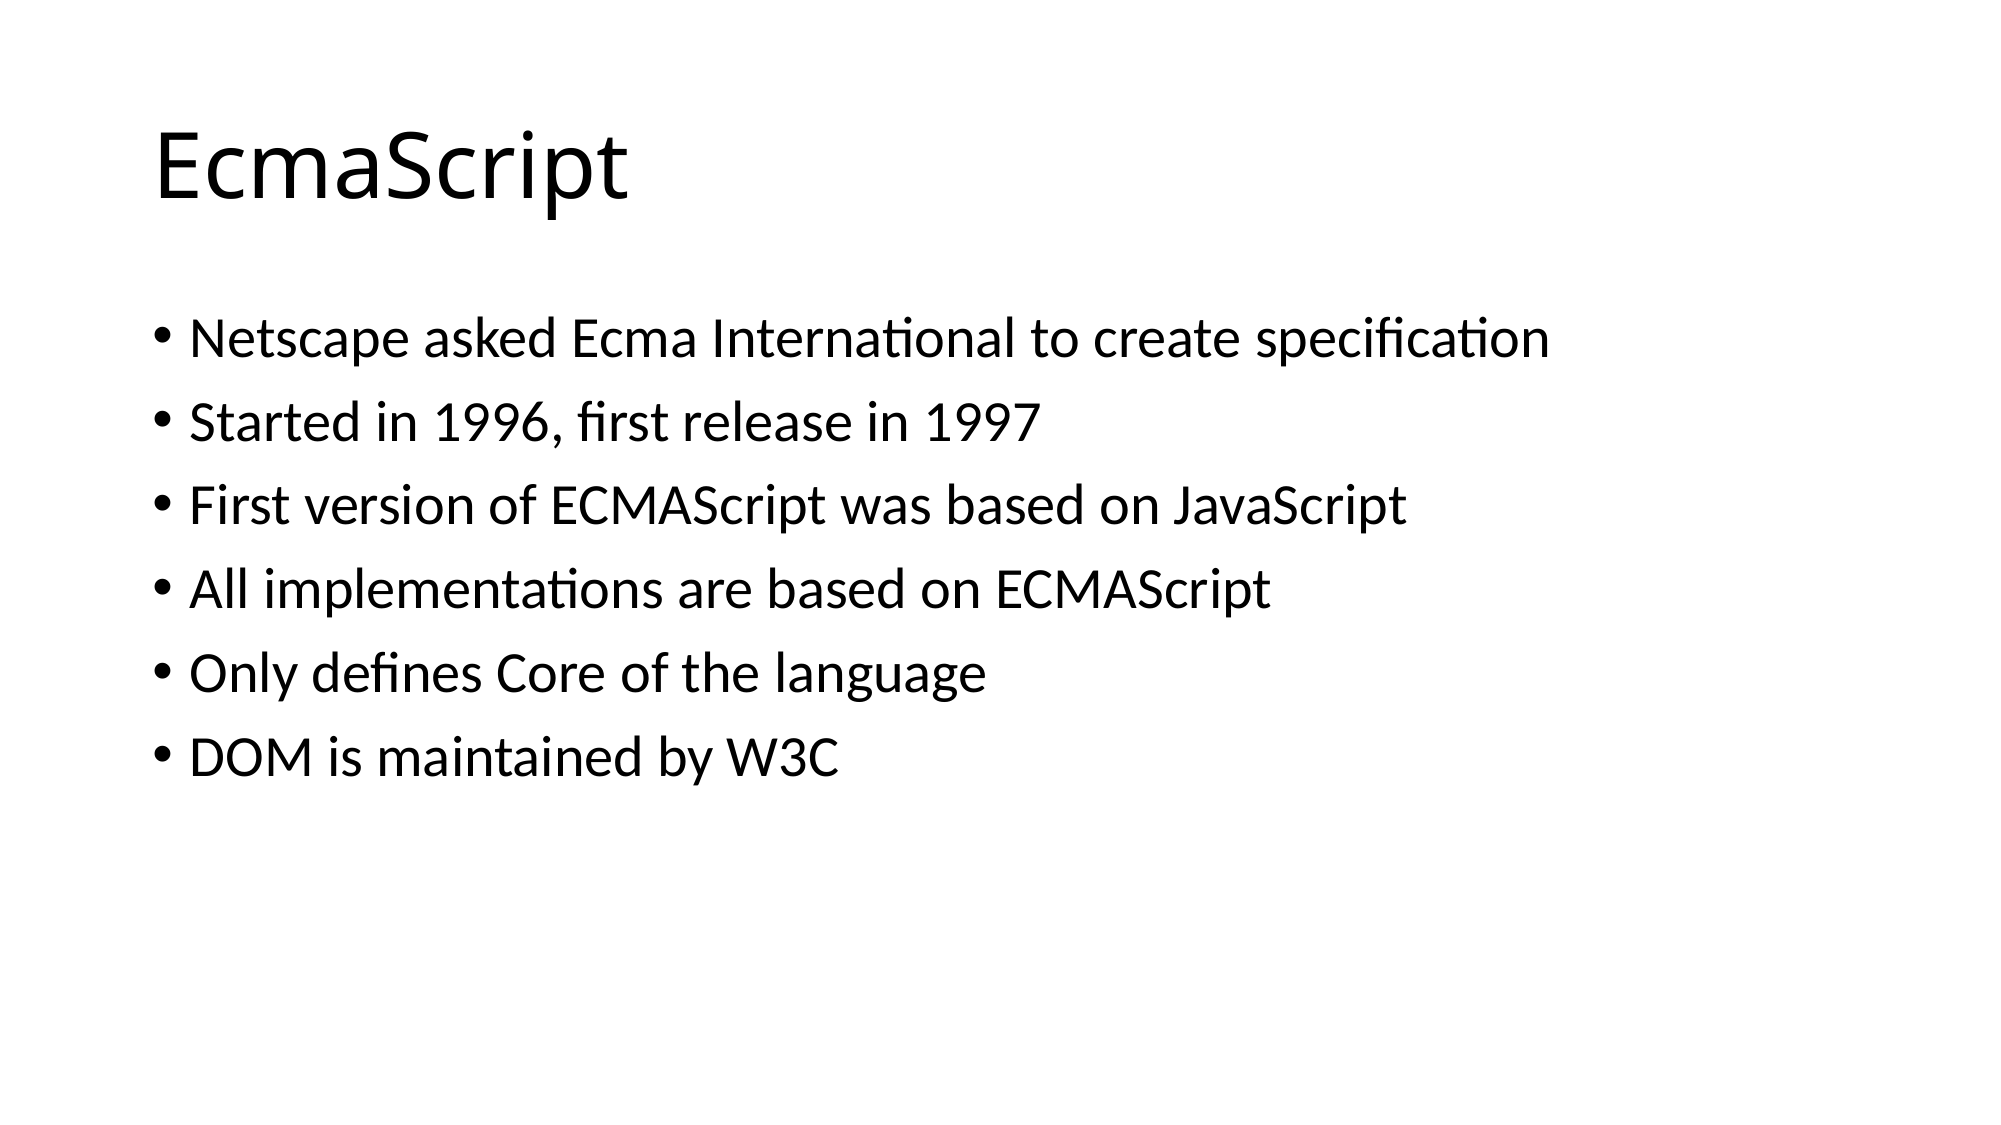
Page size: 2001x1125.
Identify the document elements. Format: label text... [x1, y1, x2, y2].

list Netscape asked Ecma International to create specification Started in 1996, first release in 1997 First version of ECMAScript was based on JavaScript All implementations are based on ECMAScript Only defines Core of the language DOM is maintained by W3C [137, 299, 1863, 1014]
title EcmaScript [137, 59, 1863, 278]
